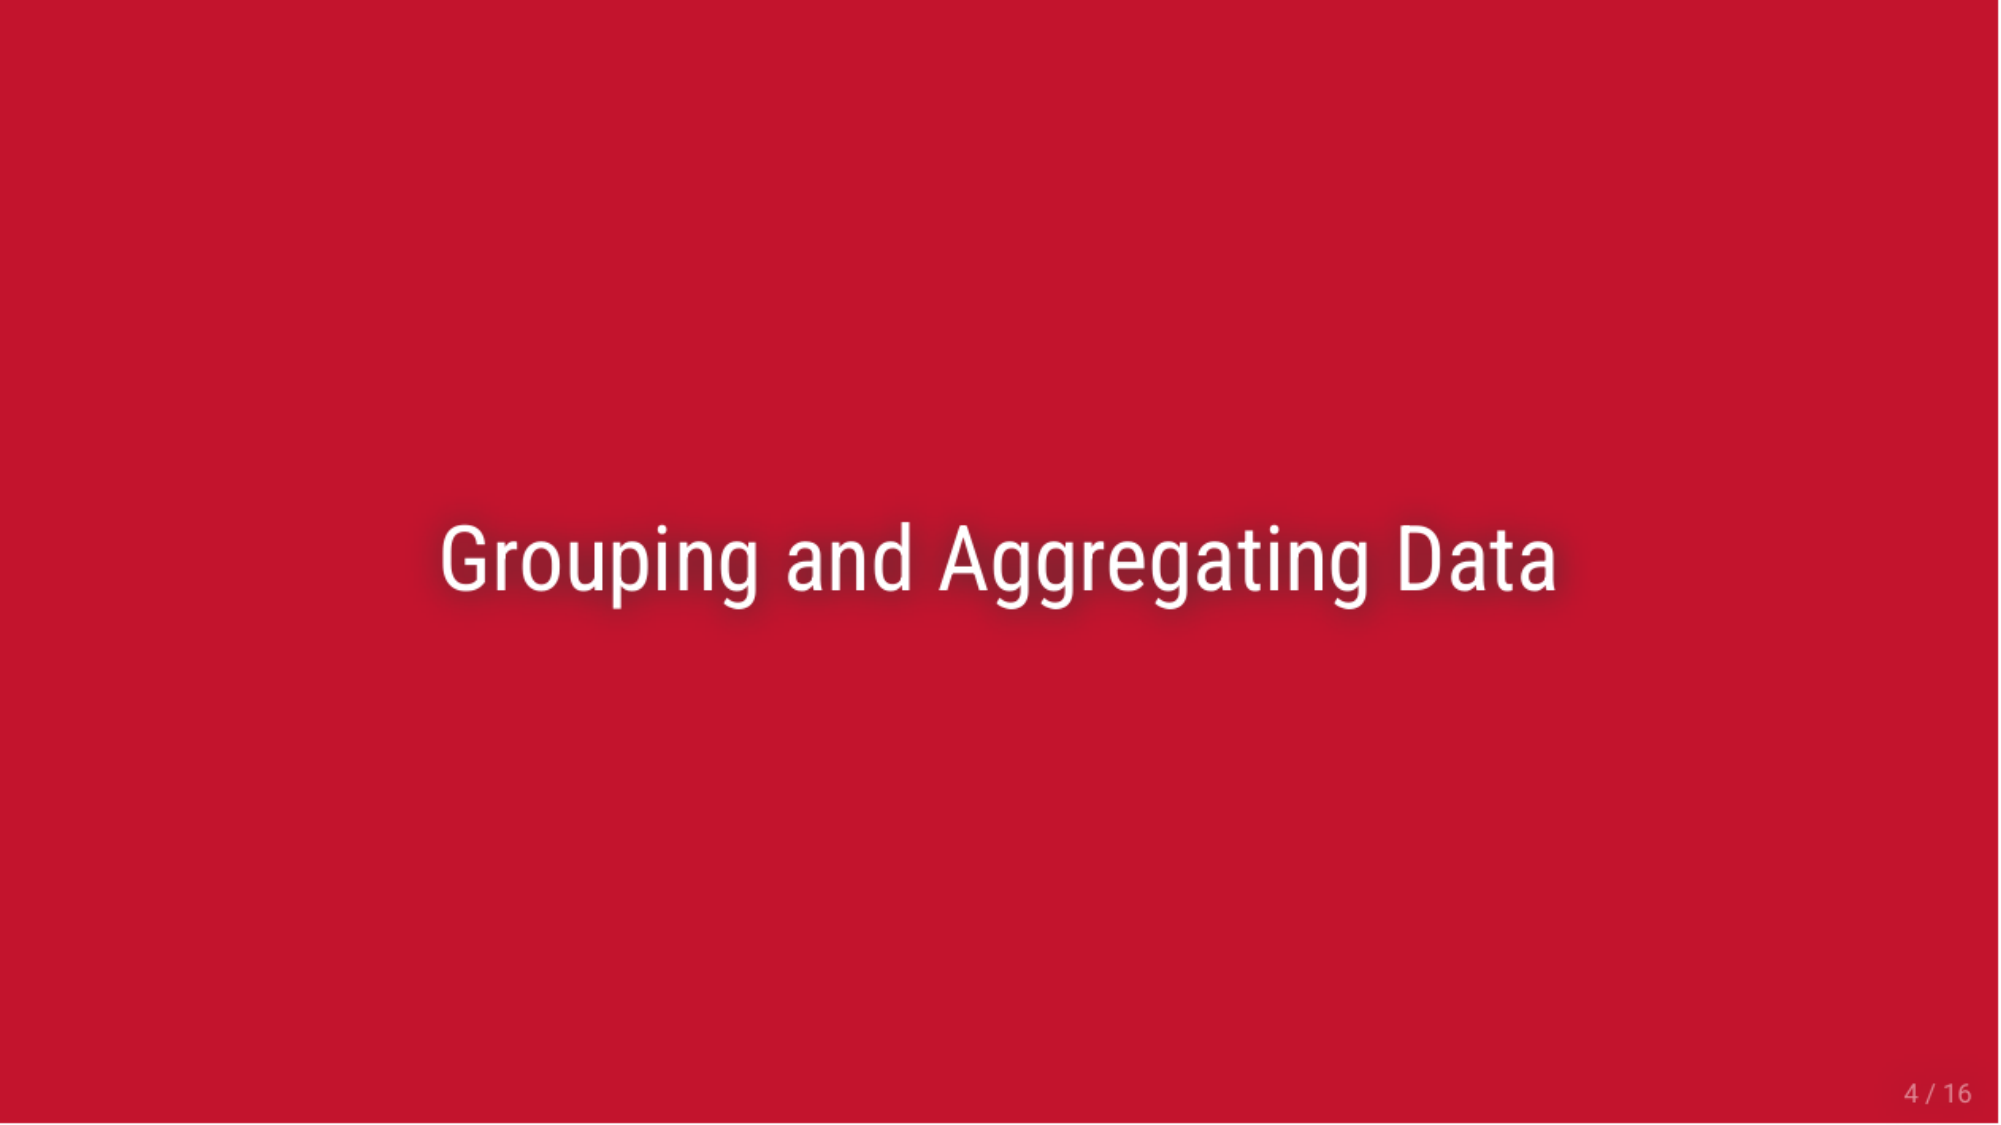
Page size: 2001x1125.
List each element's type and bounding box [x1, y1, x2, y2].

list [0, 0, 2000, 1125]
